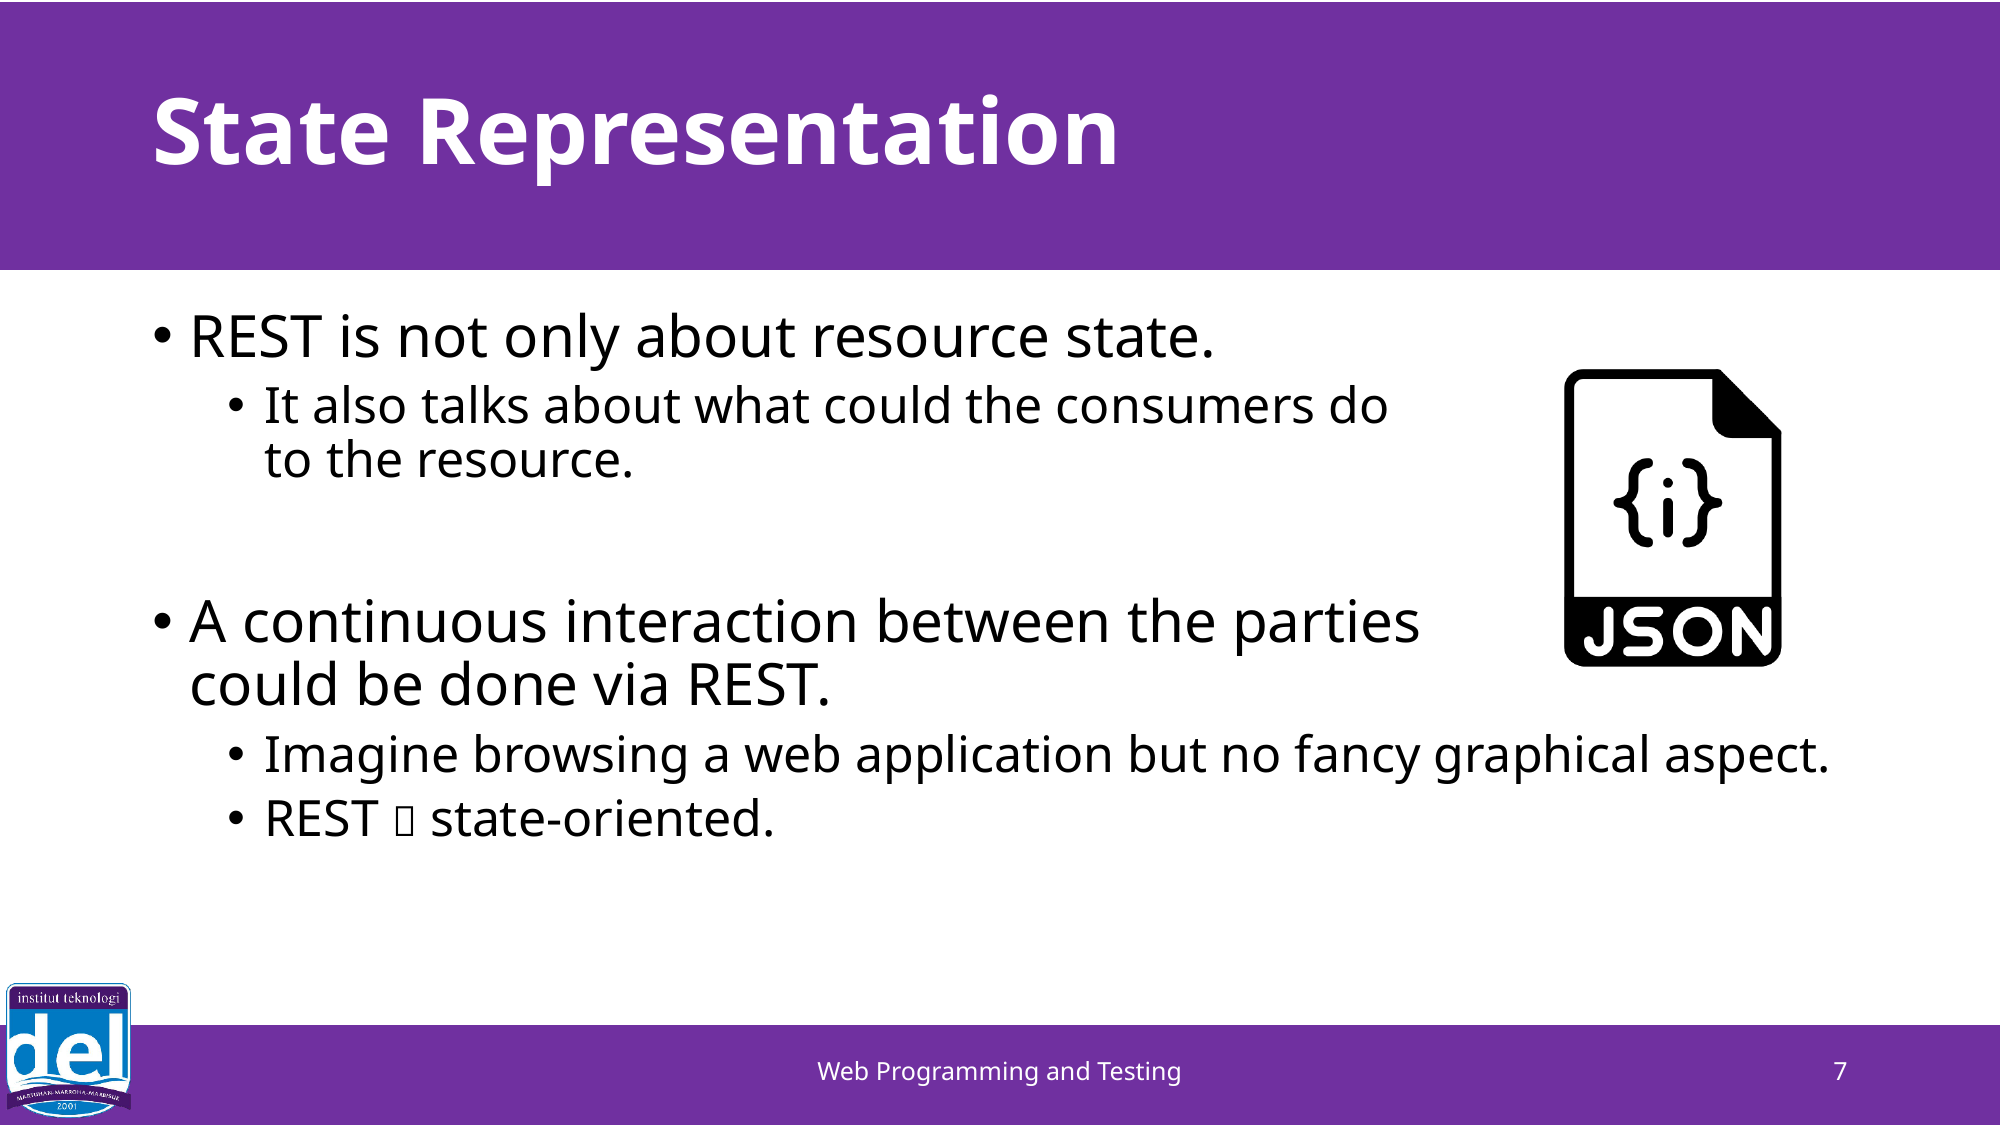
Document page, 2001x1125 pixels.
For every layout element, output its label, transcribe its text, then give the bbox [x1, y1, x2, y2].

slide_number 7 [1697, 1042, 1863, 1103]
picture [1499, 344, 1845, 690]
picture [5, 982, 131, 1118]
list REST is not only about resource state. It also talks about what could the consumers do to the resource. A continuous interaction between the parties could be done via REST. Imagine browsing a web application but no fancy graphical aspect. REST  state-oriented. [137, 299, 1863, 1014]
title State Representation [137, 26, 1863, 244]
footer Web Programming and Testing [662, 1042, 1338, 1103]
